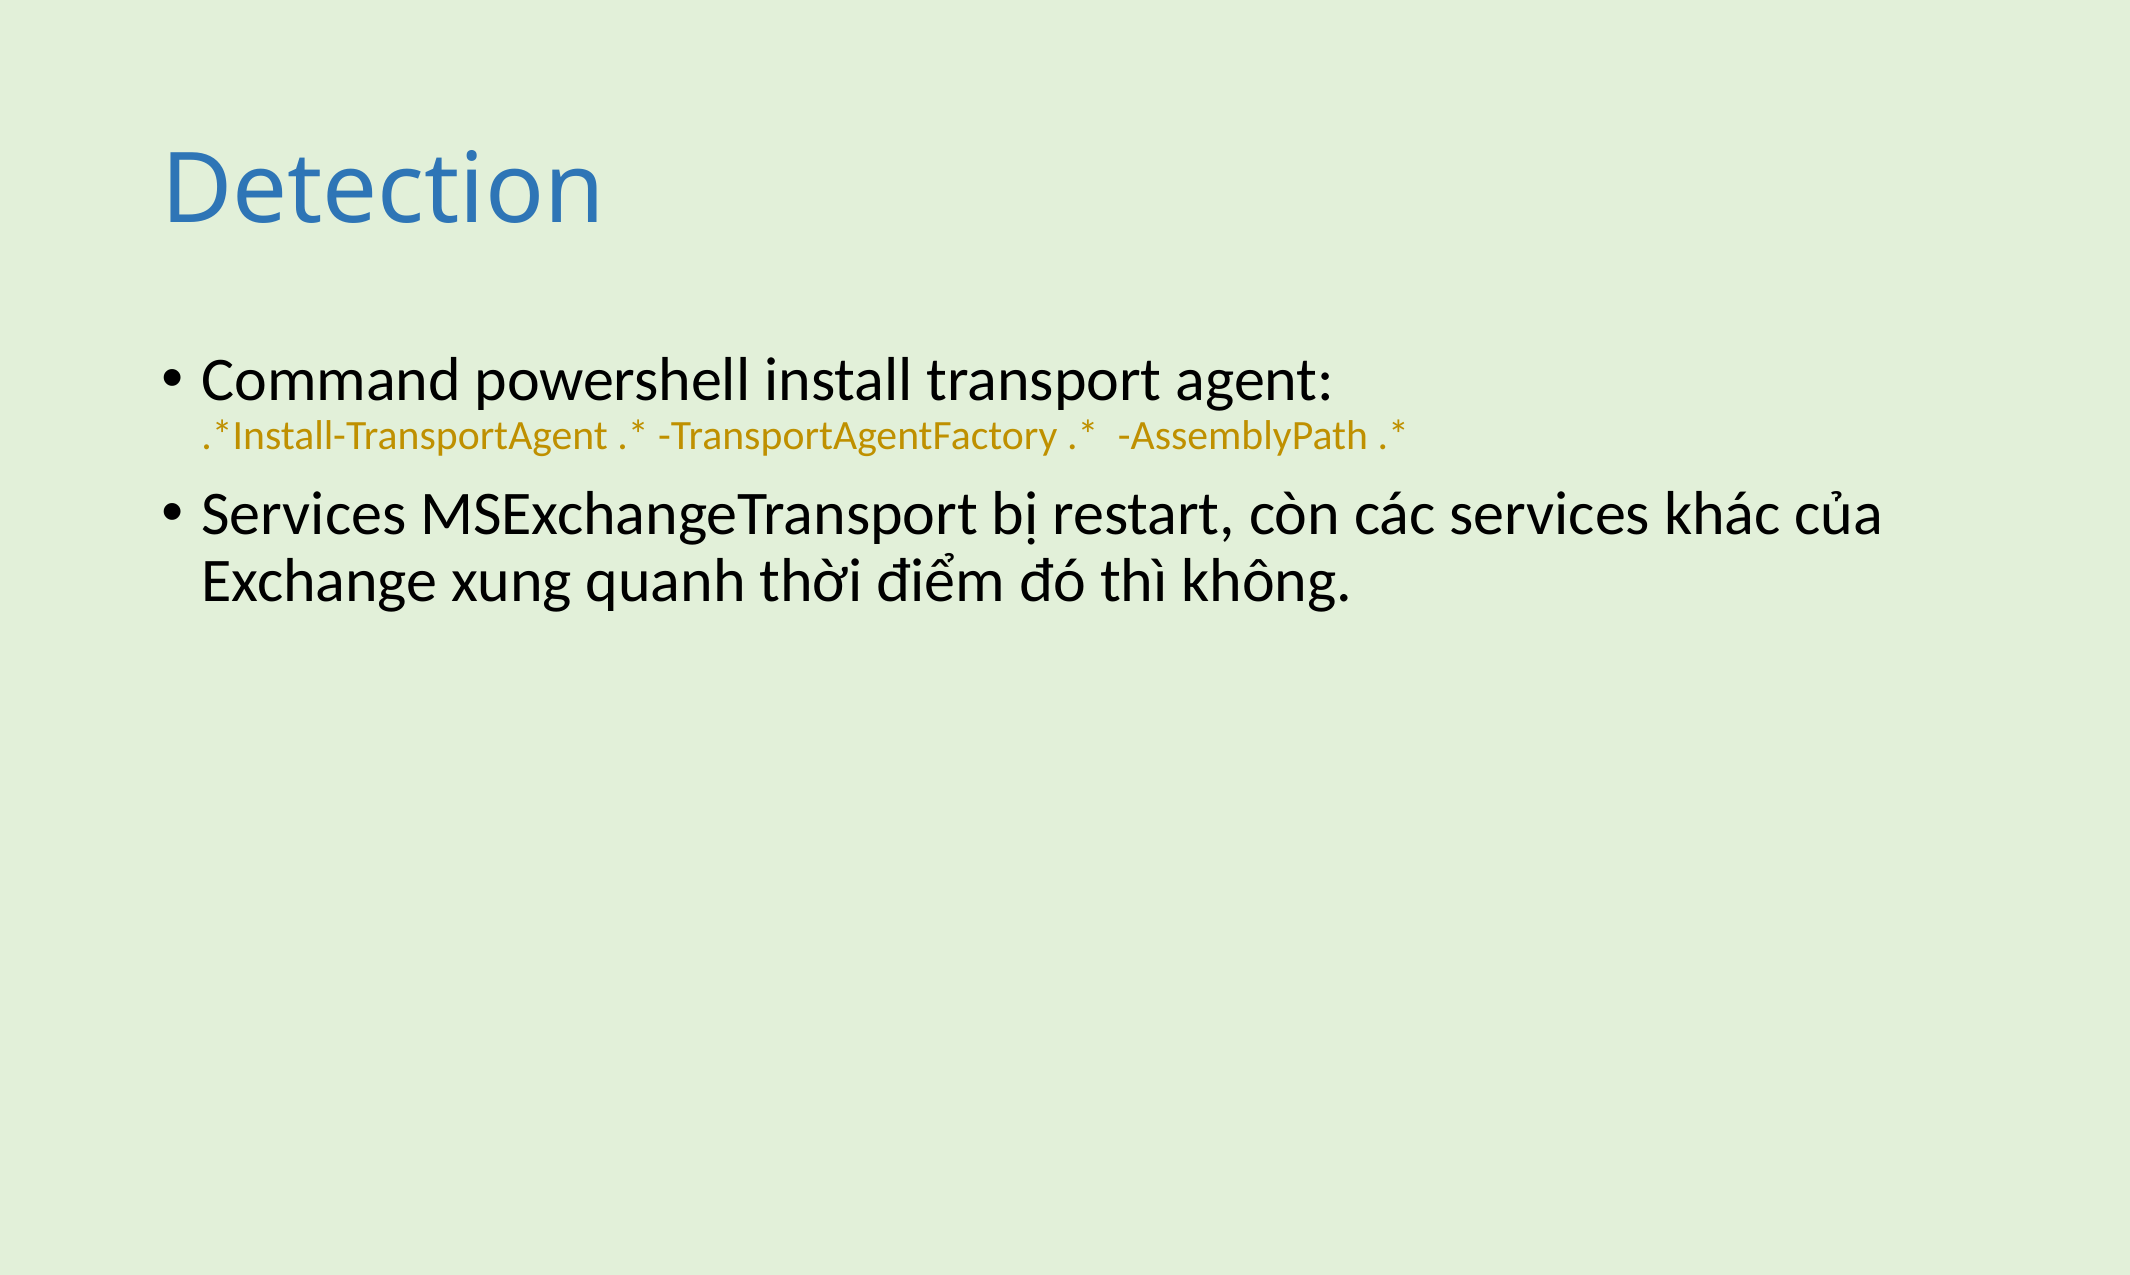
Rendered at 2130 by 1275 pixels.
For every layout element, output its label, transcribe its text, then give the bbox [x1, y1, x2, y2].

title Detection [146, 67, 1984, 315]
list Command powershell install transport agent: .*Install-TransportAgent .* -TransportAgentFactory .* -AssemblyPath .* Services MSExchangeTransport bị restart, còn các services khác của Exchange xung quanh thời điểm đó thì không. [146, 339, 1984, 1149]
